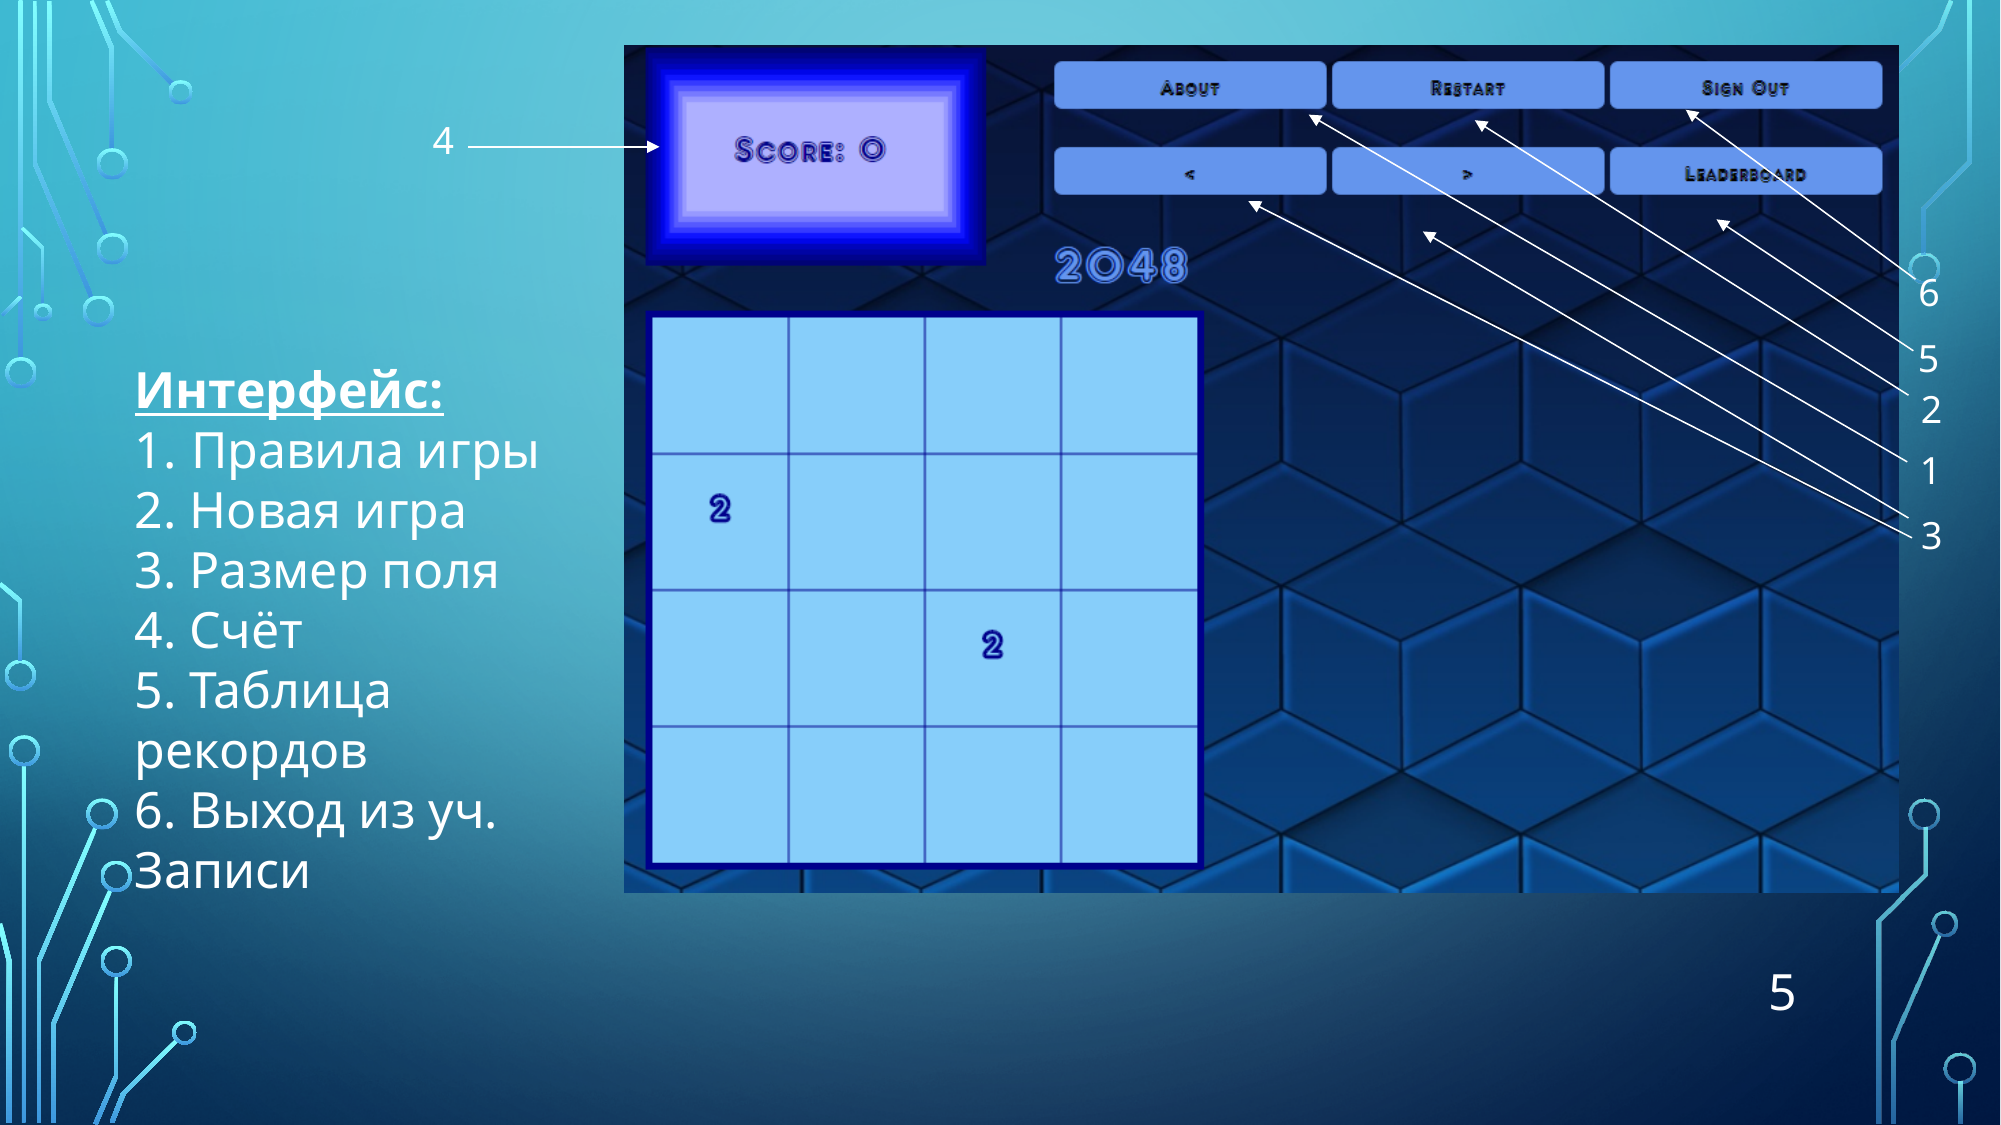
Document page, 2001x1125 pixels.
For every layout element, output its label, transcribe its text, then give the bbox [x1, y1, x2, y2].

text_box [1474, 119, 2000, 444]
picture [624, 45, 1899, 893]
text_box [1716, 219, 1914, 351]
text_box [1685, 109, 1968, 322]
text_box Интерфейс: Правила игры 2. Новая игра 3. Размер поля 4. Счёт 5. Таблица рекордов 6. Выход из уч. Записи [120, 351, 679, 907]
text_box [1308, 114, 2000, 529]
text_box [1248, 200, 1969, 572]
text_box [417, 109, 660, 294]
slide_number 5 [1685, 965, 1813, 1025]
